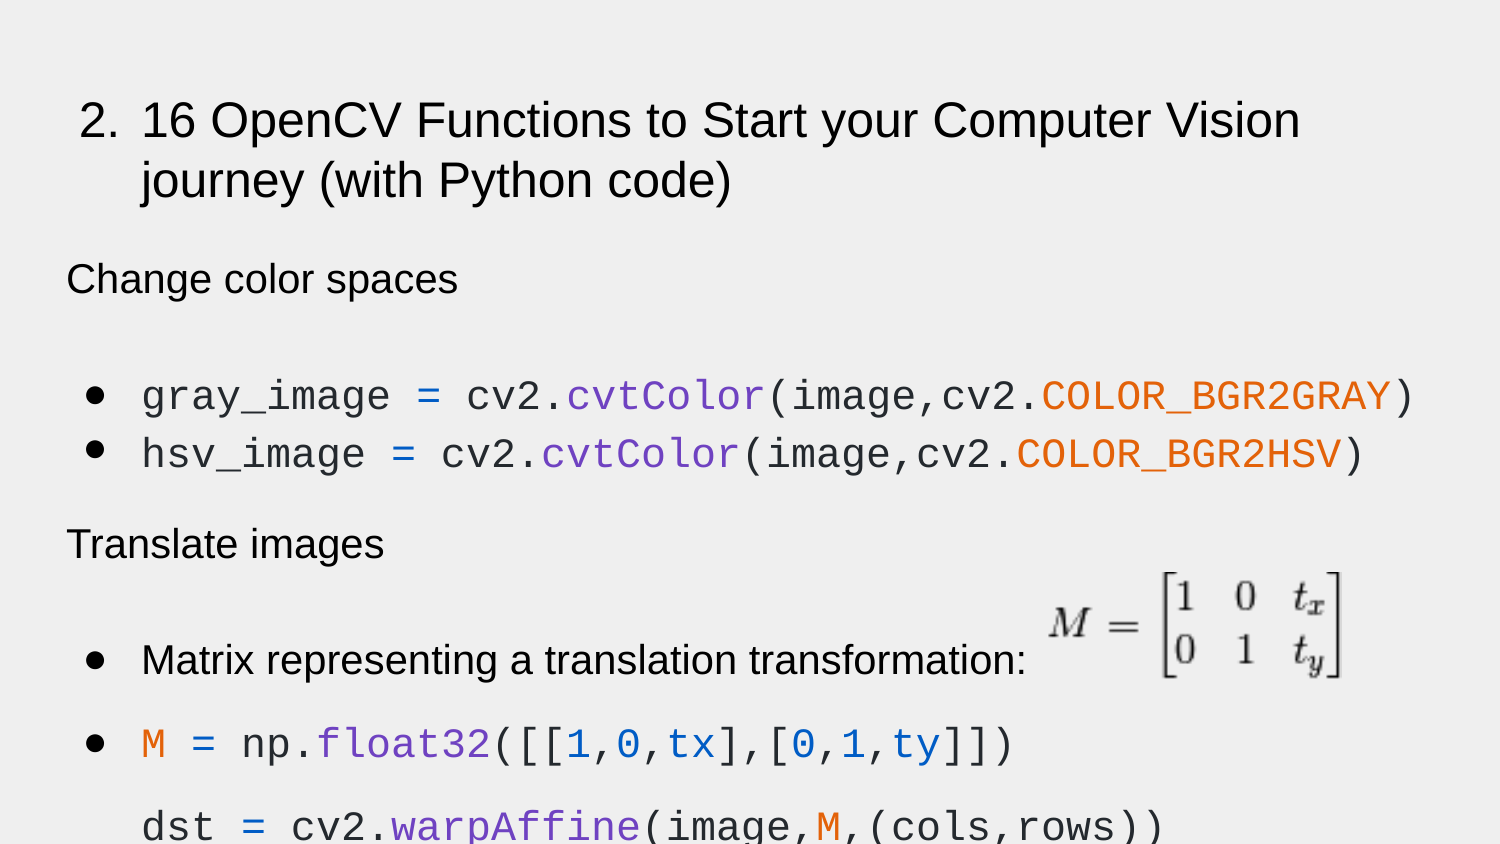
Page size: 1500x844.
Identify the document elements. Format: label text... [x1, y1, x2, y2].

picture [1047, 572, 1342, 682]
title 16 OpenCV Functions to Start your Computer Vision journey (with Python code) [51, 72, 1449, 167]
list Change color spaces gray_image = cv2.cvtColor(image,cv2.COLOR_BGR2GRAY) hsv_image = cv2.cvtColor(image,cv2.COLOR_BGR2HSV) Translate images Matrix representing a translation transformation: M = np.float32([[1,0,tx],[0,1,ty]]) dst = cv2.warpAffine(image,M,(cols,rows)) [51, 229, 1449, 790]
